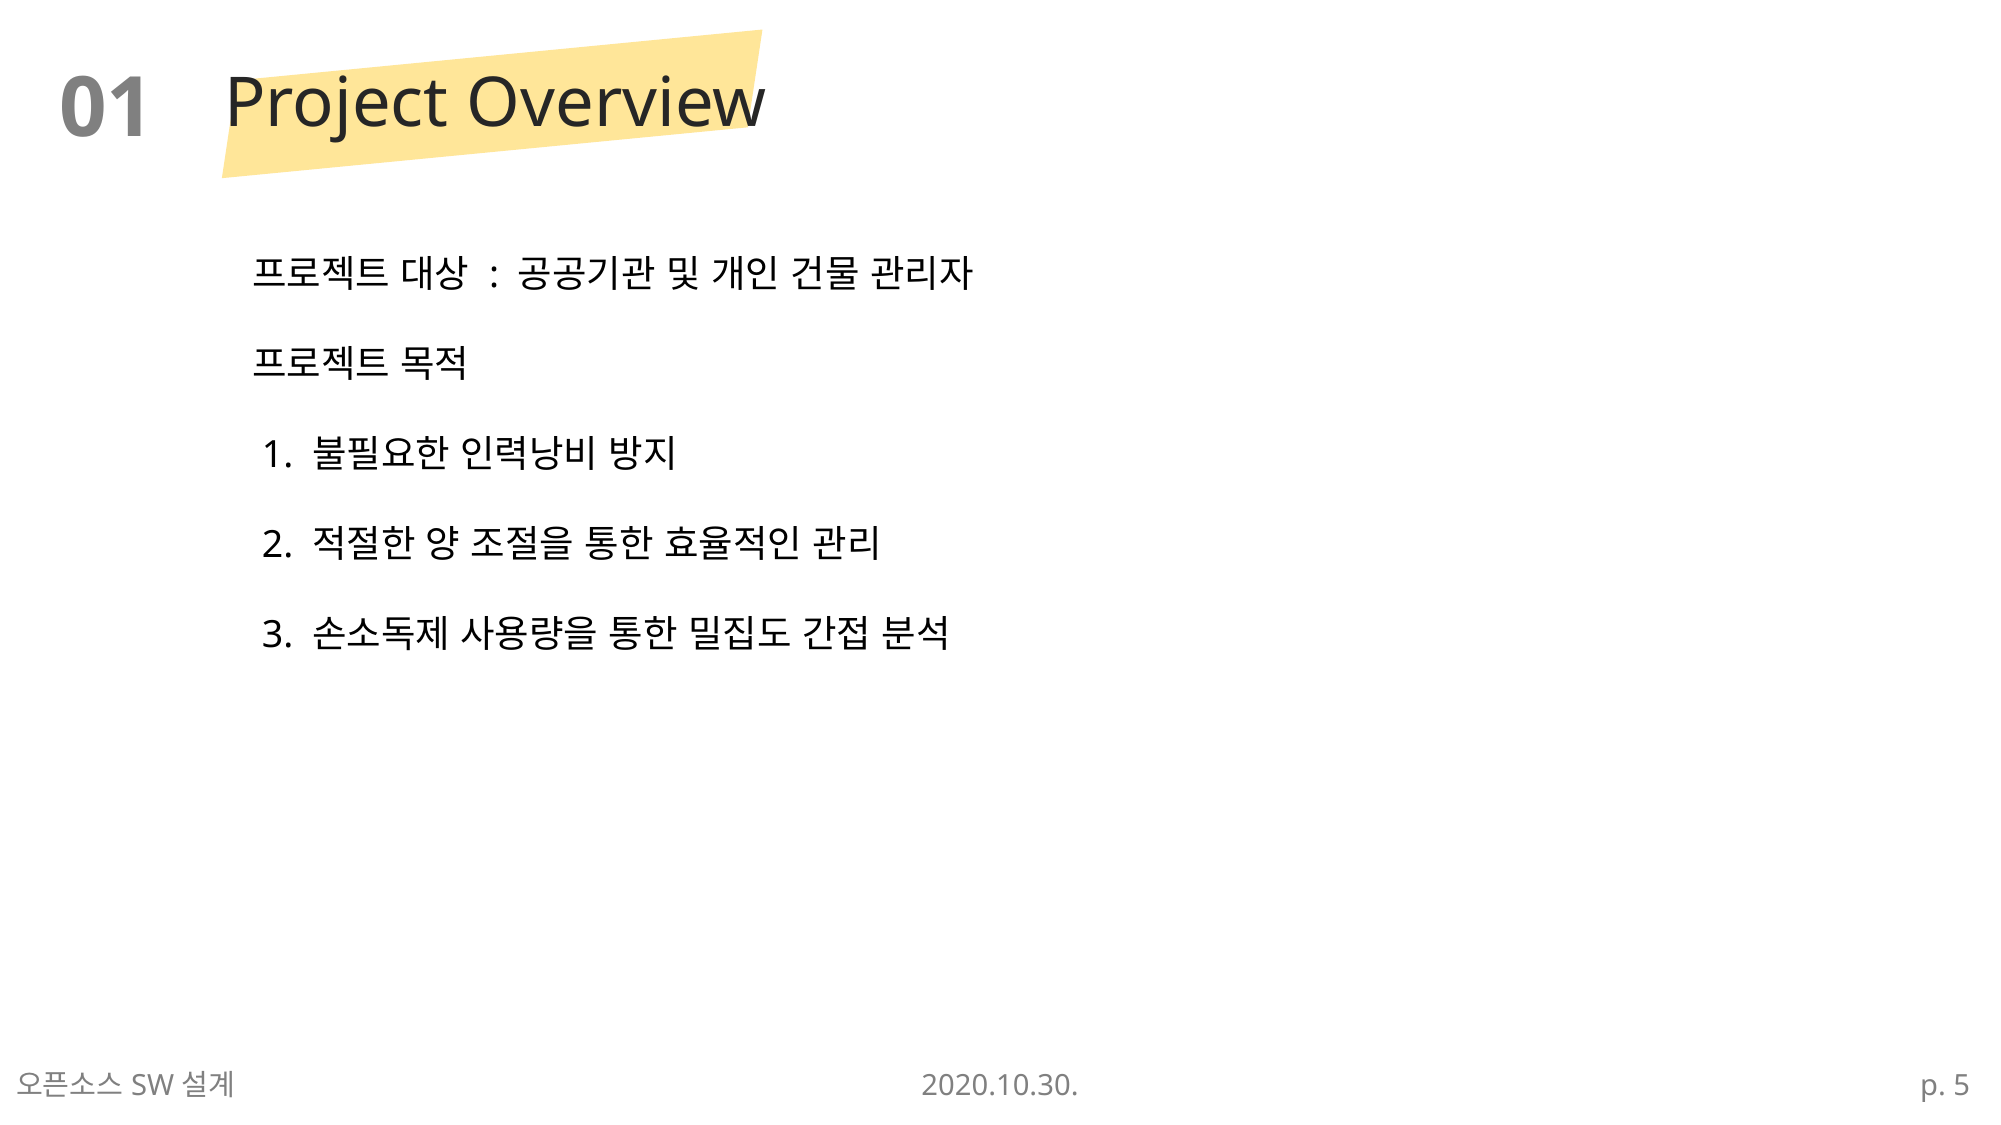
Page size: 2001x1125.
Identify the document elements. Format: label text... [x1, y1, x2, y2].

text_box 오픈소스SW설계 [1, 1058, 250, 1109]
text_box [44, 35, 785, 173]
text_box 프로젝트 대상 : 공공기관 및 개인 건물 관리자 프로젝트 목적 1. 불필요한 인력낭비 방지 2. 적절한 양 조절을 통한 효율적인 관리 3. 손소독제 사용량을 통한 밀집도 간접 분석 [237, 243, 989, 663]
text_box 2020.10.30. [906, 1058, 1094, 1109]
text_box p. 5 [1905, 1058, 1985, 1109]
